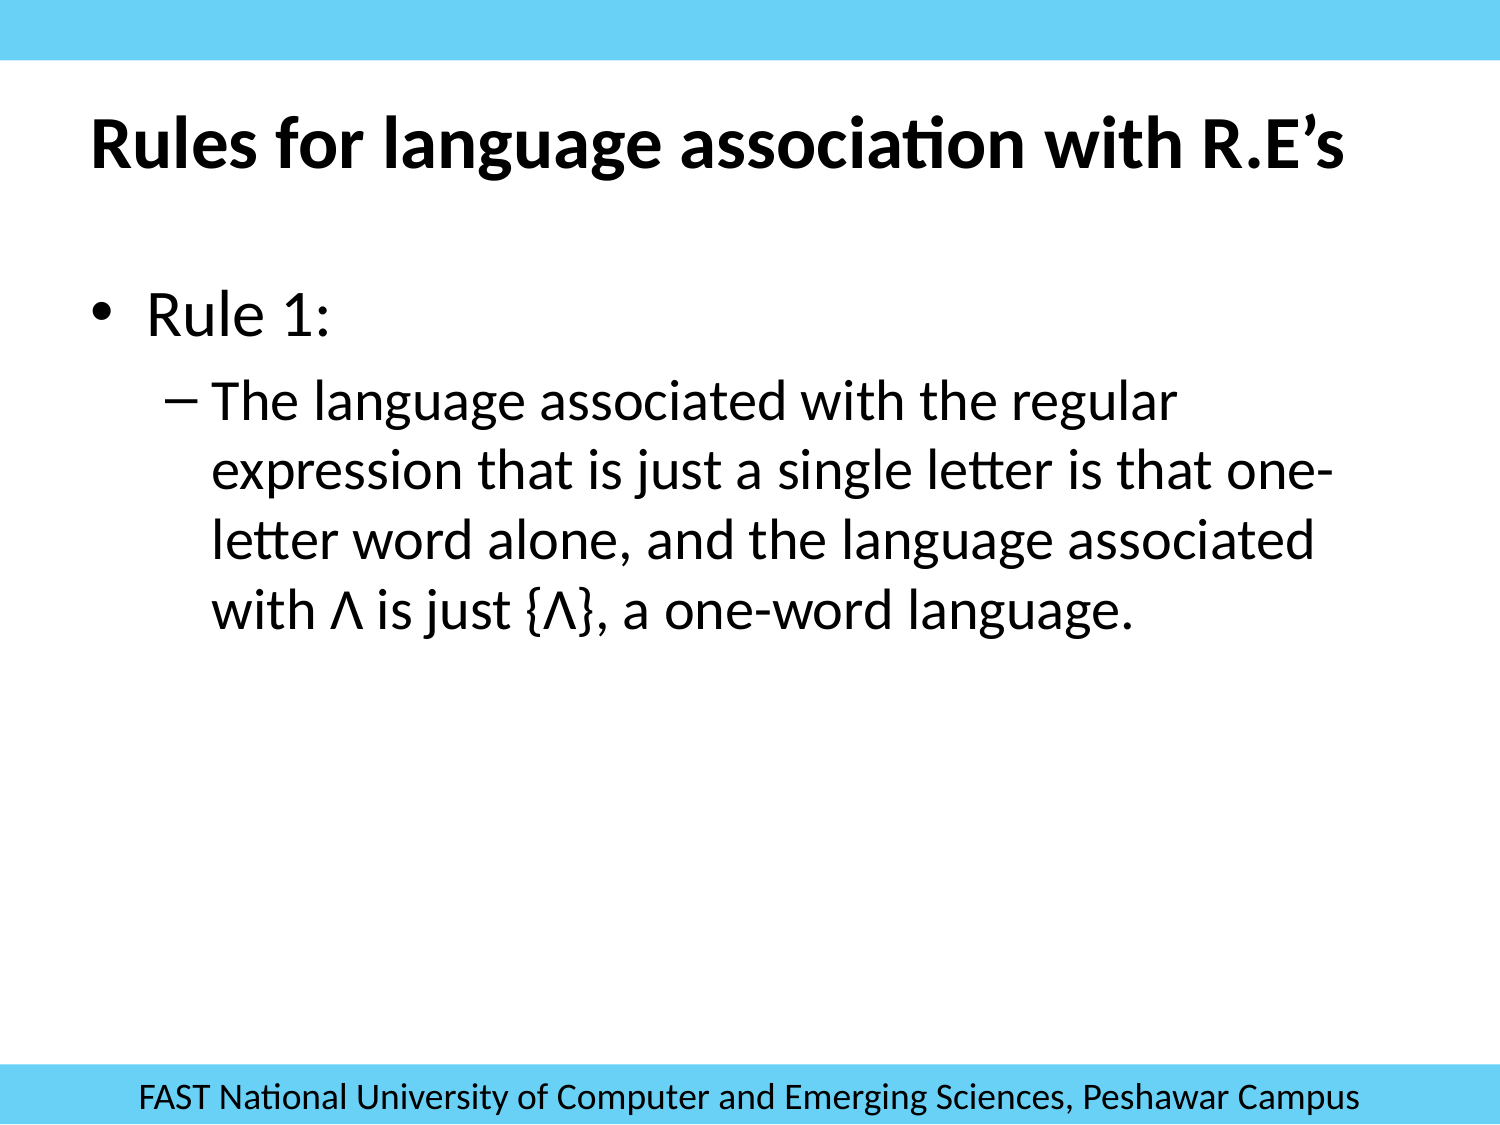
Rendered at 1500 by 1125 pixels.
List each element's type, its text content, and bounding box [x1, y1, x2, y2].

title Rules for language association with R.E’s [37, 45, 1400, 233]
list Rule 1: The language associated with the regular expression that is just a single letter is that one-letter word alone, and the language associated with Ʌ is just {Ʌ}, a one-word language. [75, 262, 1425, 1005]
